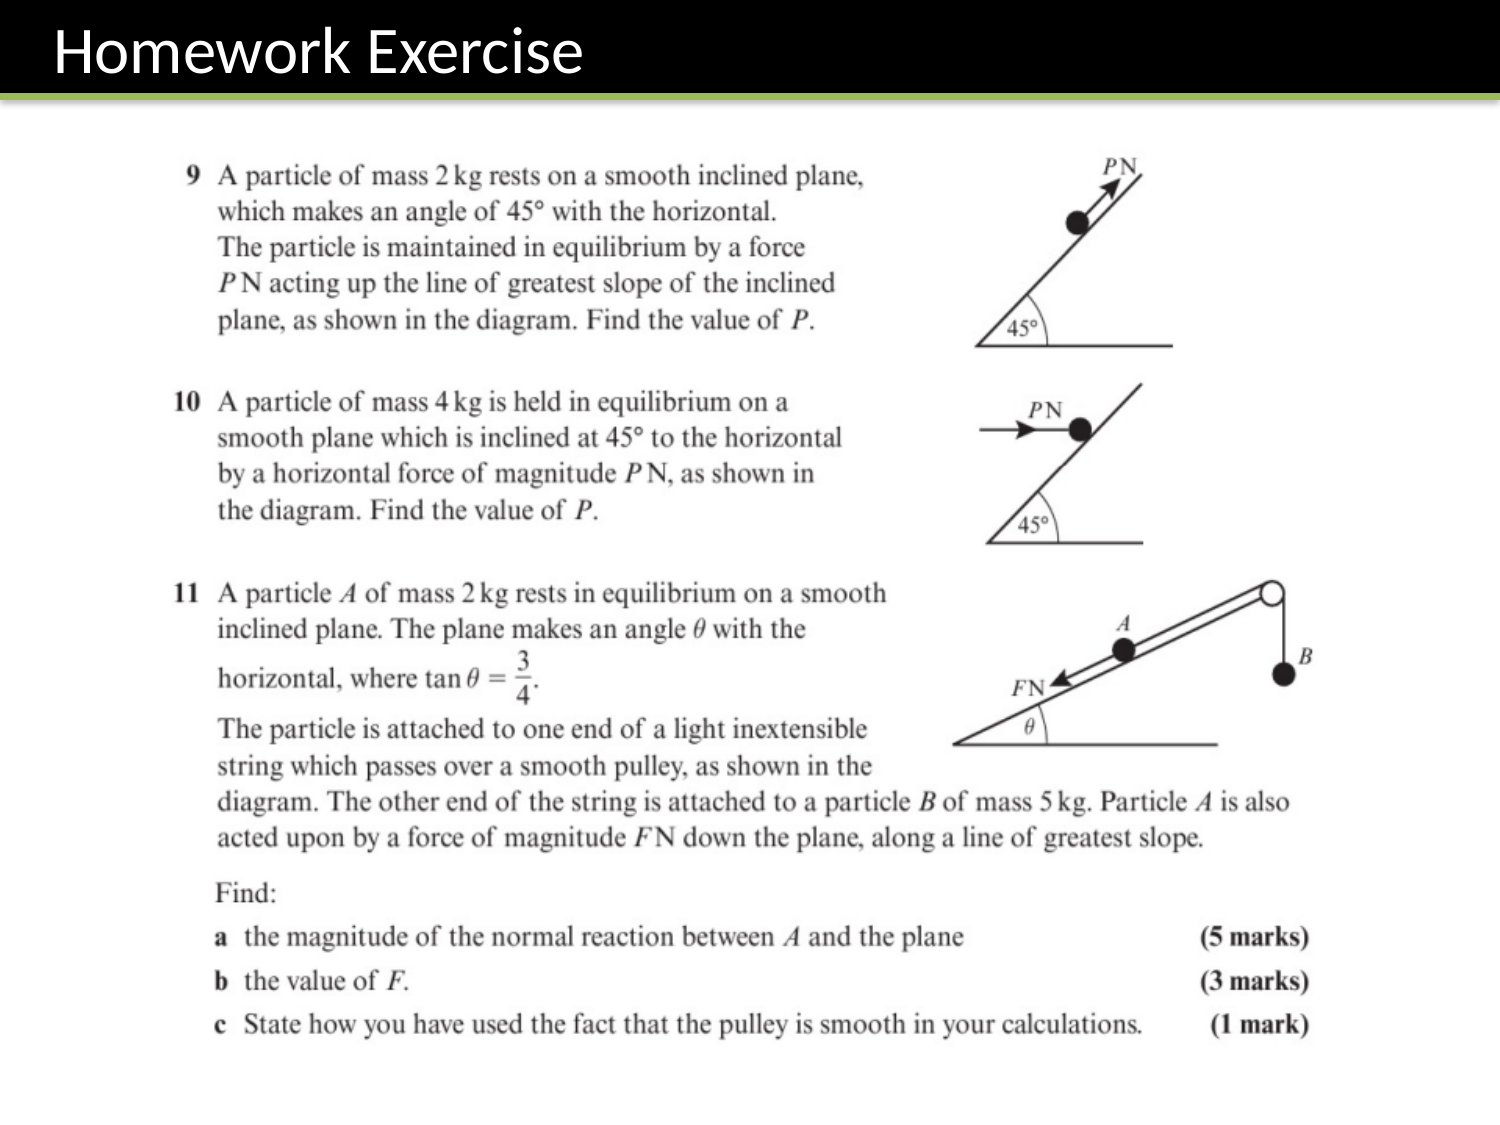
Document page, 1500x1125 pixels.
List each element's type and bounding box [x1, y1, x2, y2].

text_box [0, 0, 1500, 99]
picture [171, 133, 1329, 1059]
